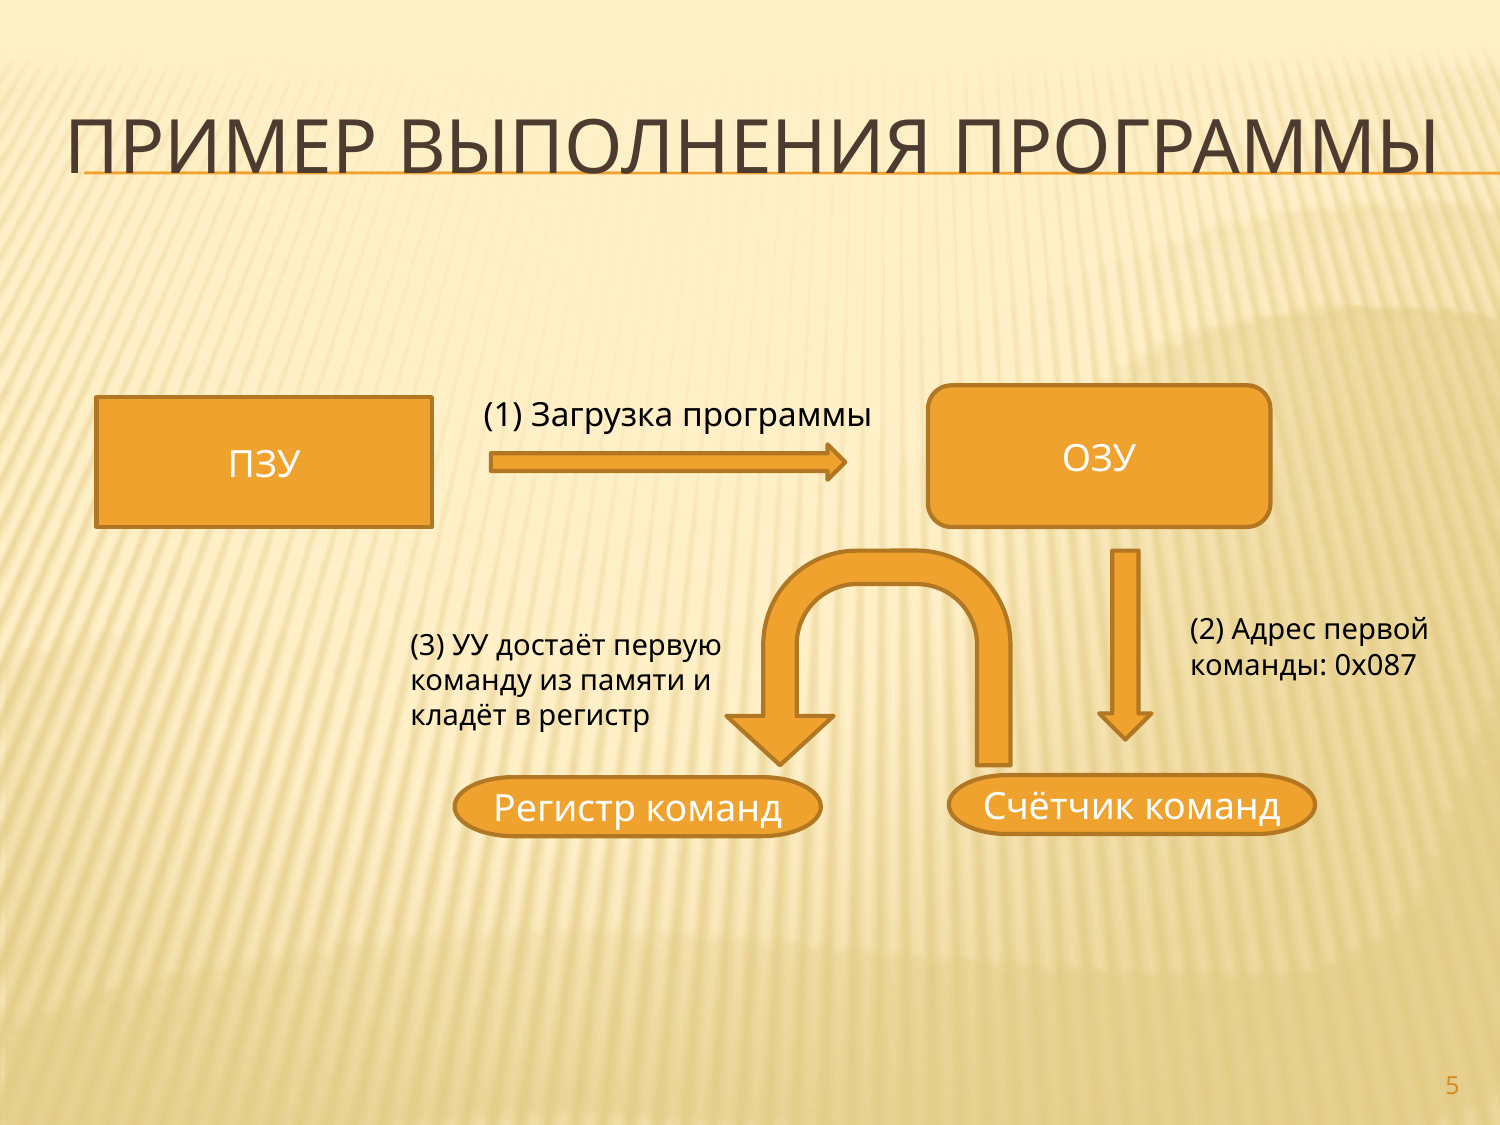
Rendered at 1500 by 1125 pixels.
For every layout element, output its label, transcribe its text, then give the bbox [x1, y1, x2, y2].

text_box ОЗУ [925, 383, 1273, 530]
text_box [724, 548, 1013, 768]
title Пример выполнения программы [50, 75, 1475, 213]
text_box (1) Загрузка программы [468, 385, 888, 440]
text_box (3) УУ достаёт первую команду из памяти и кладёт в регистр [395, 619, 745, 739]
text_box ПЗУ [94, 395, 434, 529]
text_box Регистр команд [452, 775, 823, 839]
text_box [488, 442, 848, 482]
text_box [1097, 548, 1154, 742]
text_box (2) Адрес первой команды: 0х087 [1175, 603, 1500, 689]
text_box Счётчик команд [946, 772, 1318, 837]
slide_number 5 [1350, 1061, 1475, 1103]
